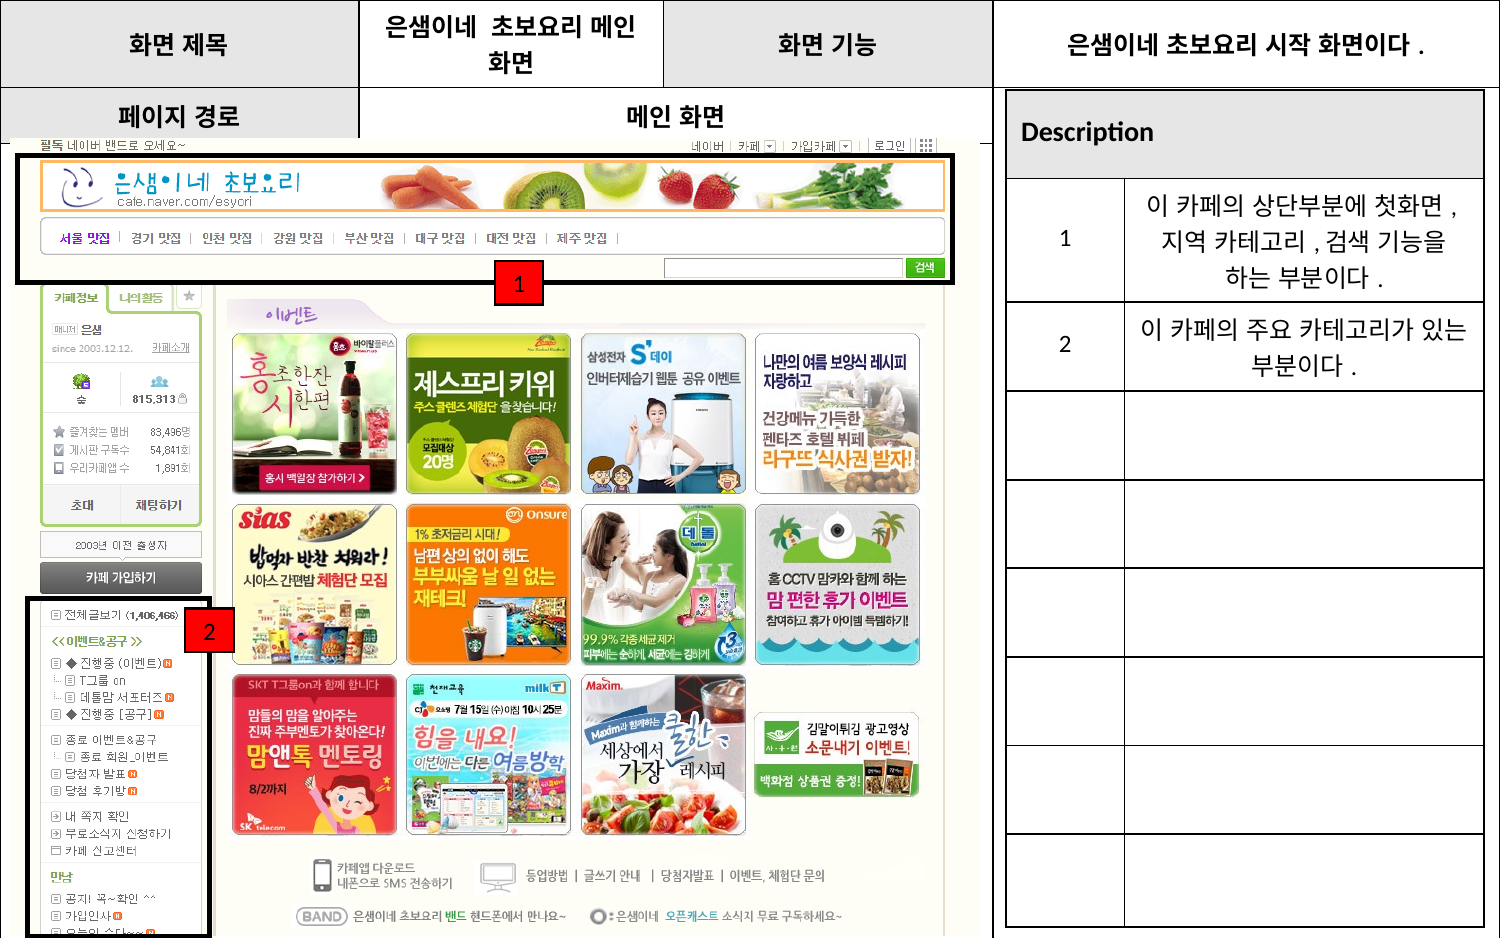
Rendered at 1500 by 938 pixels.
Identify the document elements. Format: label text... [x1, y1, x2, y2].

table_cell [1, 144, 992, 938]
table_cell [1125, 569, 1483, 656]
table_cell 페이지 경로 [1, 88, 358, 143]
table_cell [1125, 481, 1483, 567]
table_cell [1125, 746, 1483, 833]
table_cell [994, 88, 1499, 938]
table_cell 2 [1007, 303, 1124, 390]
table_header 화면 기능 [664, 1, 992, 87]
table_cell [1007, 392, 1124, 479]
picture [10, 138, 980, 937]
table_header 은샘이네 초보요리 메인 화면 [360, 1, 663, 87]
table_cell [1125, 658, 1483, 745]
table_cell [1125, 392, 1483, 479]
table_cell [1007, 569, 1124, 656]
table_cell 1 [1007, 179, 1124, 301]
table_cell 이 카페의 주요 카테고리가 있는 부분이다. [1125, 303, 1483, 390]
table_cell [1007, 835, 1124, 926]
table_cell [1125, 835, 1483, 926]
table_header 은샘이네 초보요리 시작 화면이다. [994, 1, 1499, 87]
table_header 화면 제목 [1, 1, 358, 87]
table_cell [1007, 481, 1124, 567]
table_header Description [1007, 91, 1483, 178]
table_cell [1007, 746, 1124, 833]
table_cell 이 카페의 상단부분에 첫화면,지역 카테고리,검색 기능을 하는 부분이다. [1125, 179, 1483, 301]
table_cell [1007, 658, 1124, 745]
table_cell 메인 화면 [360, 88, 992, 143]
